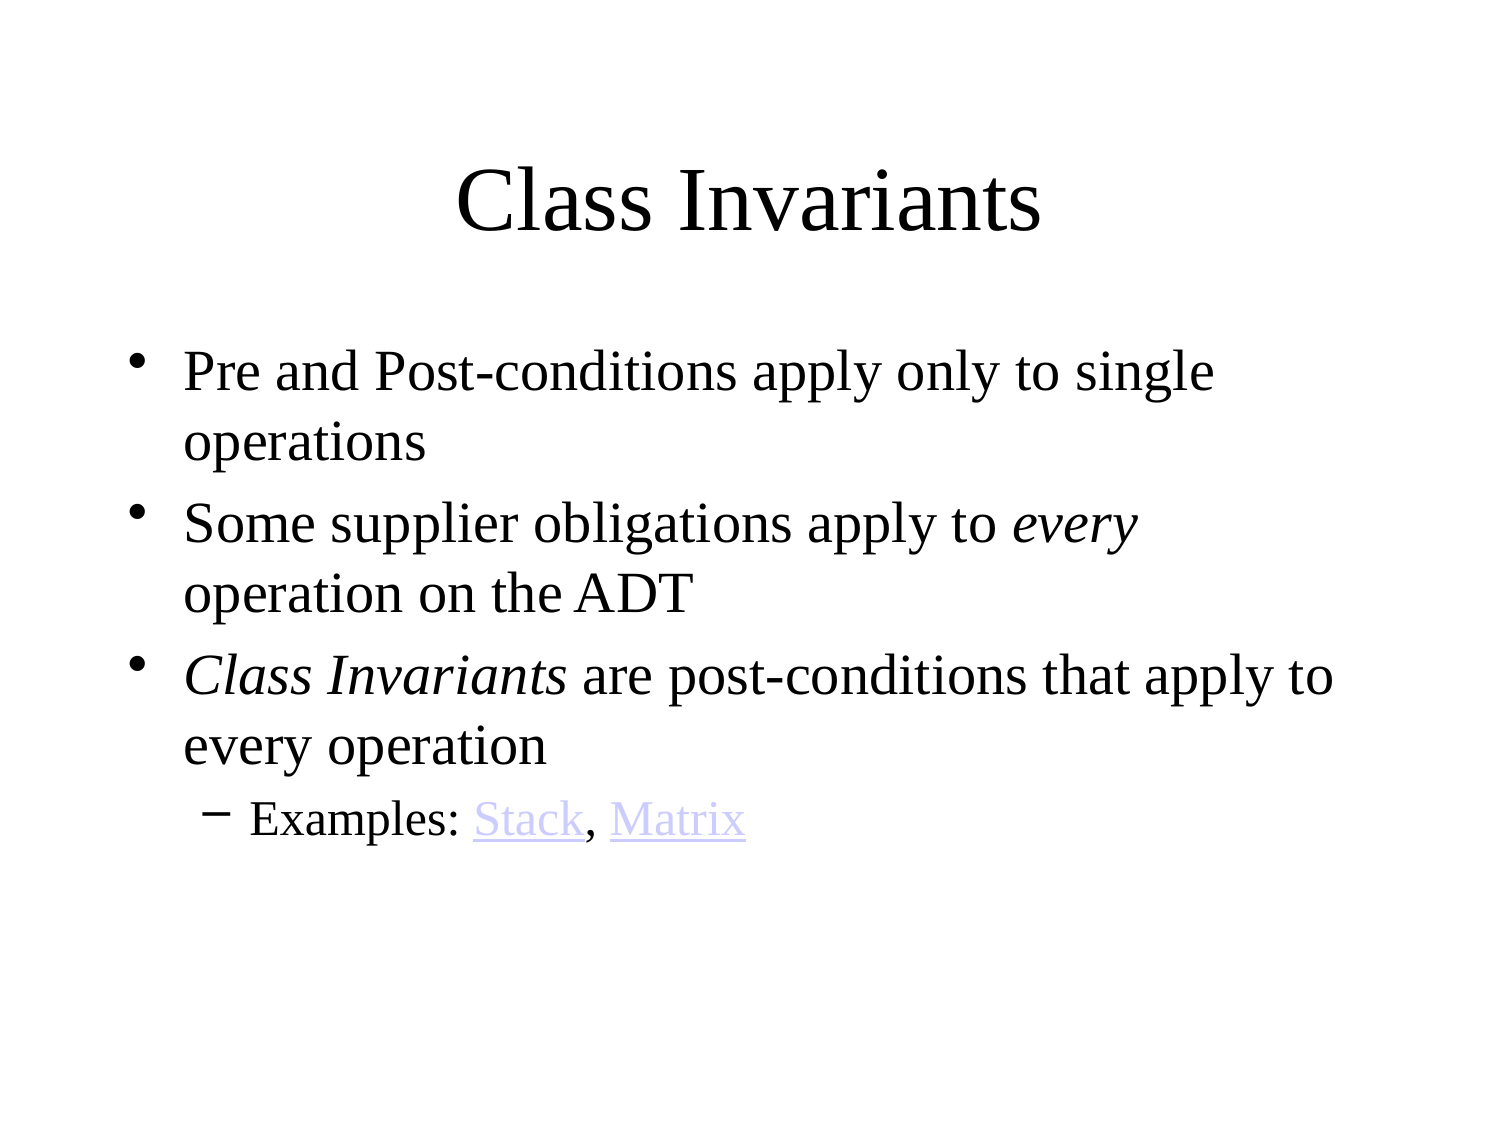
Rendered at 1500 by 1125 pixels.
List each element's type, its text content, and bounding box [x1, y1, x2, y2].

list Pre and Post-conditions apply only to single operations Some supplier obligations apply to every operation on the ADT Class Invariants are post-conditions that apply to every operation Examples: Stack, Matrix [112, 324, 1388, 1001]
title Class Invariants [112, 99, 1388, 288]
